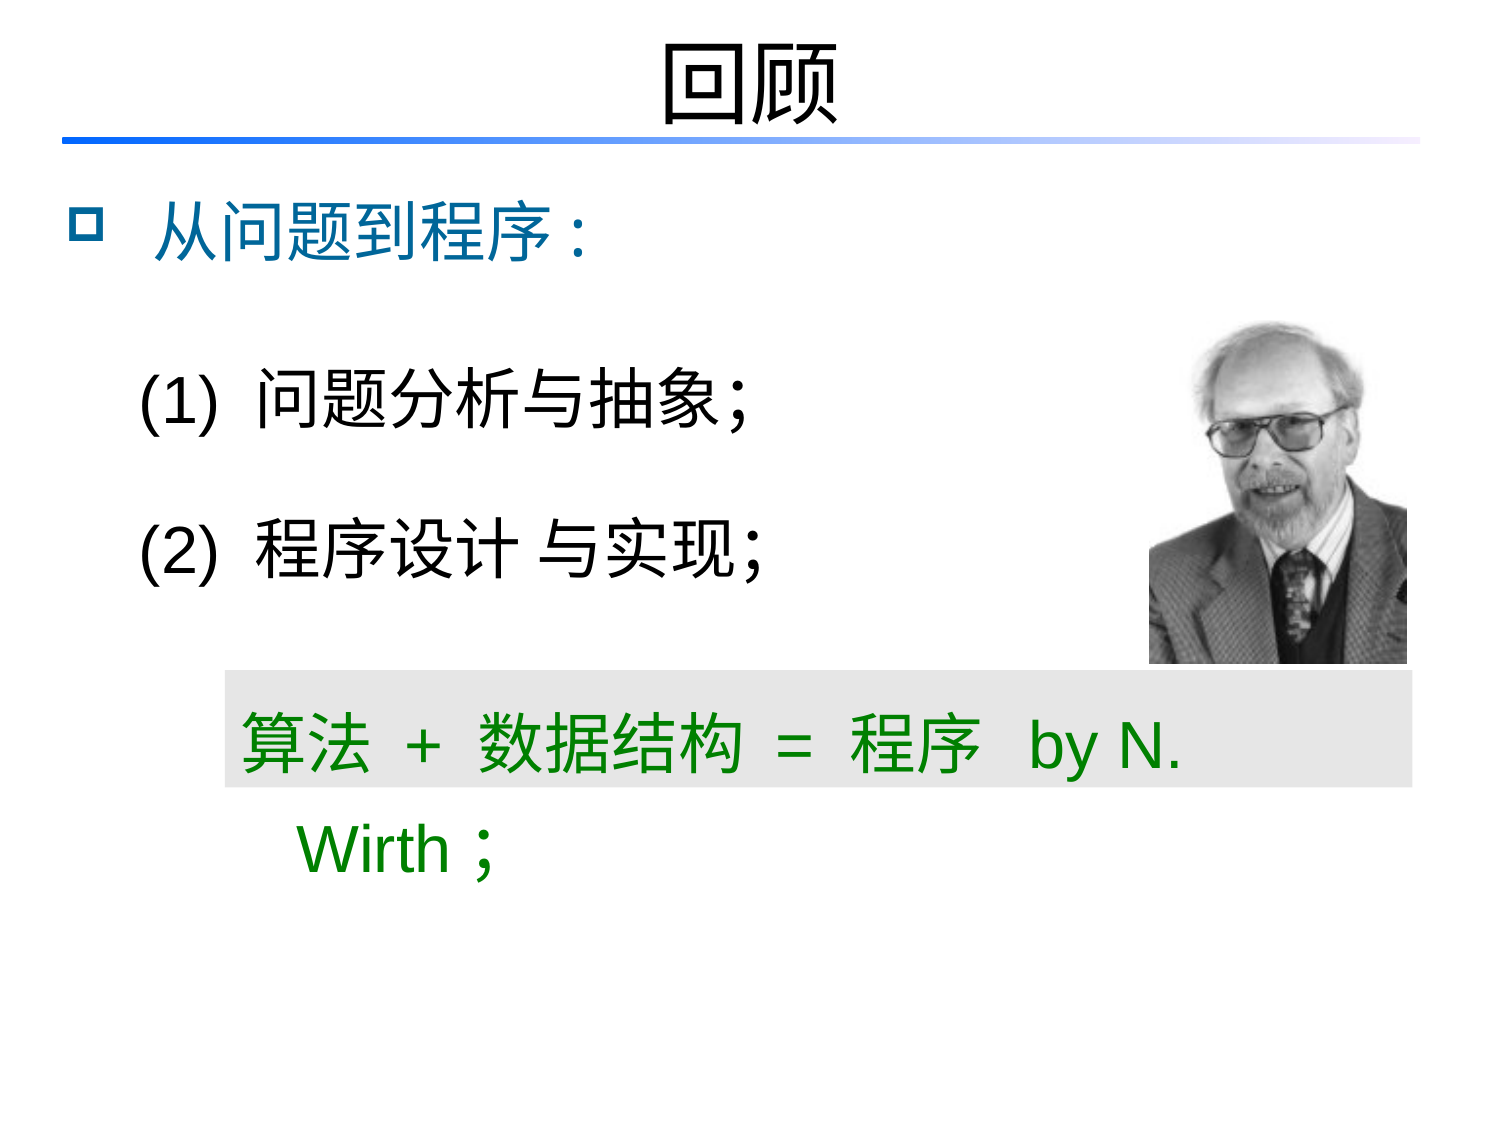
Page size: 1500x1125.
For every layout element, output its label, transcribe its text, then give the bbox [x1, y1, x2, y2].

text_box [62, 137, 1421, 144]
text_box 算法 + 数据结构 = 程序 by N. Wirth； [224, 670, 1413, 788]
text_box (2) 程序设计 与实现； [49, 474, 1144, 588]
picture [1149, 320, 1407, 665]
text_box 从问题到程序: [50, 162, 1350, 288]
title 回顾 [74, 0, 1426, 176]
text_box (1) 问题分析与抽象； [49, 324, 1144, 463]
